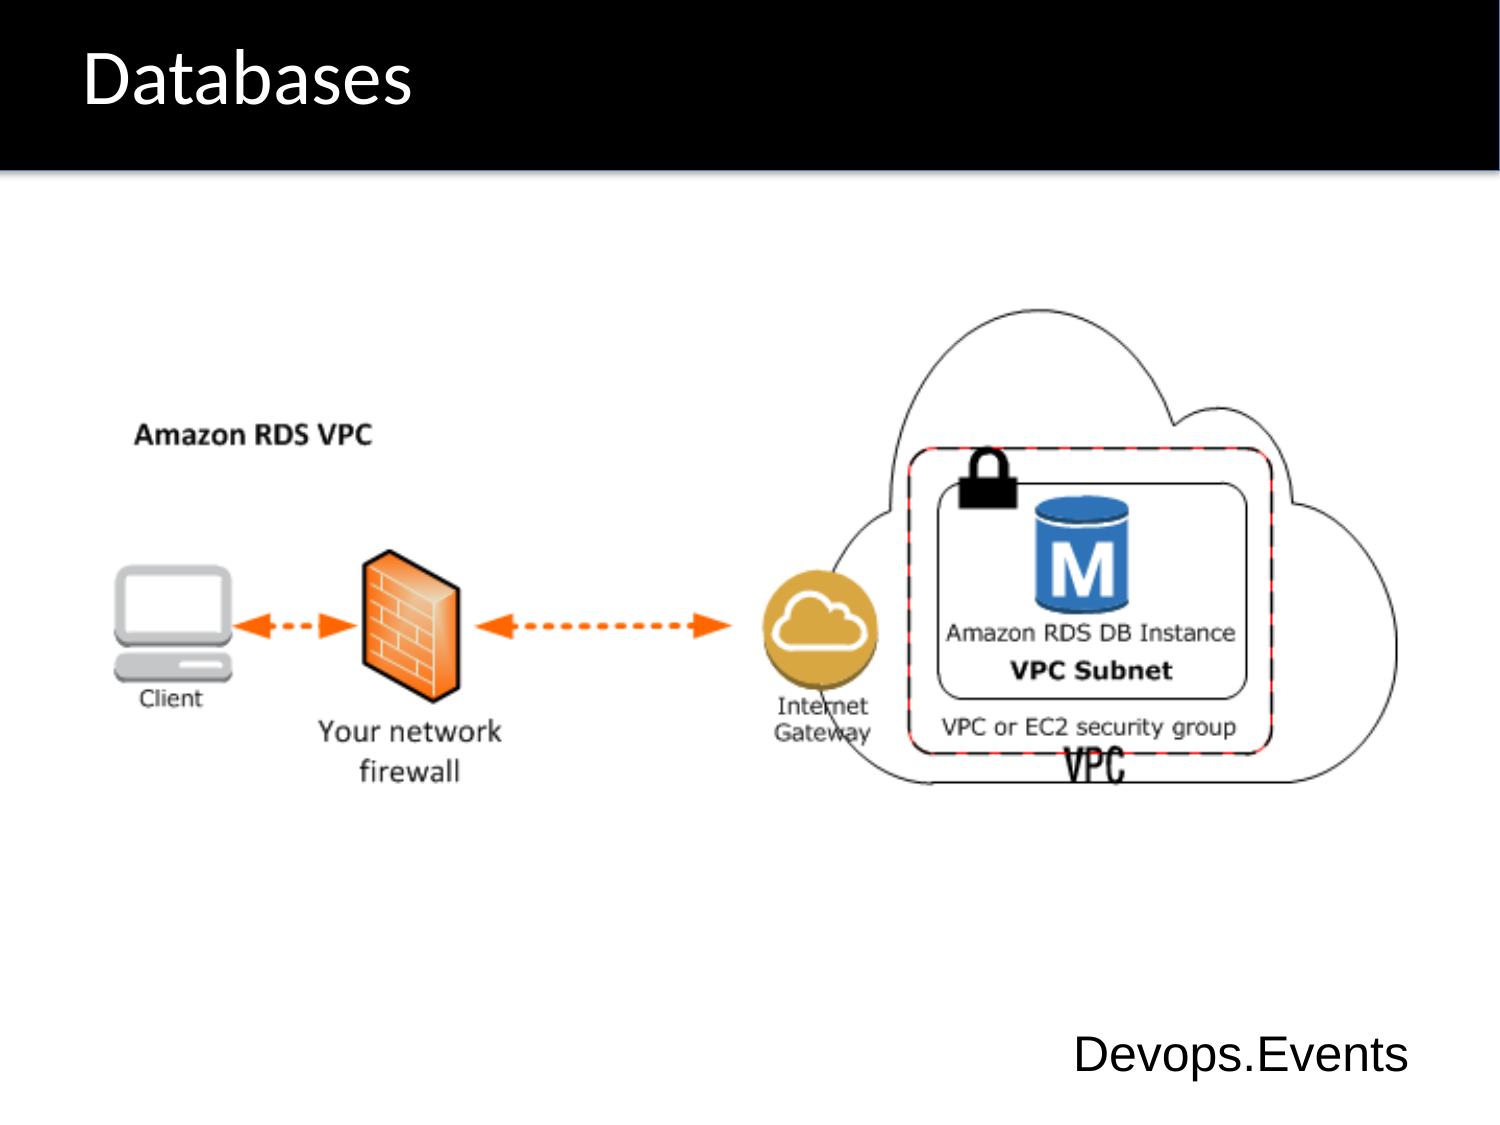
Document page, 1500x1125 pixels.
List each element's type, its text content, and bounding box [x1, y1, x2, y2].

picture [78, 295, 1422, 830]
title Databases [74, 18, 1426, 129]
text_box [0, 0, 1500, 171]
text_box Devops.Events [991, 1013, 1491, 1101]
